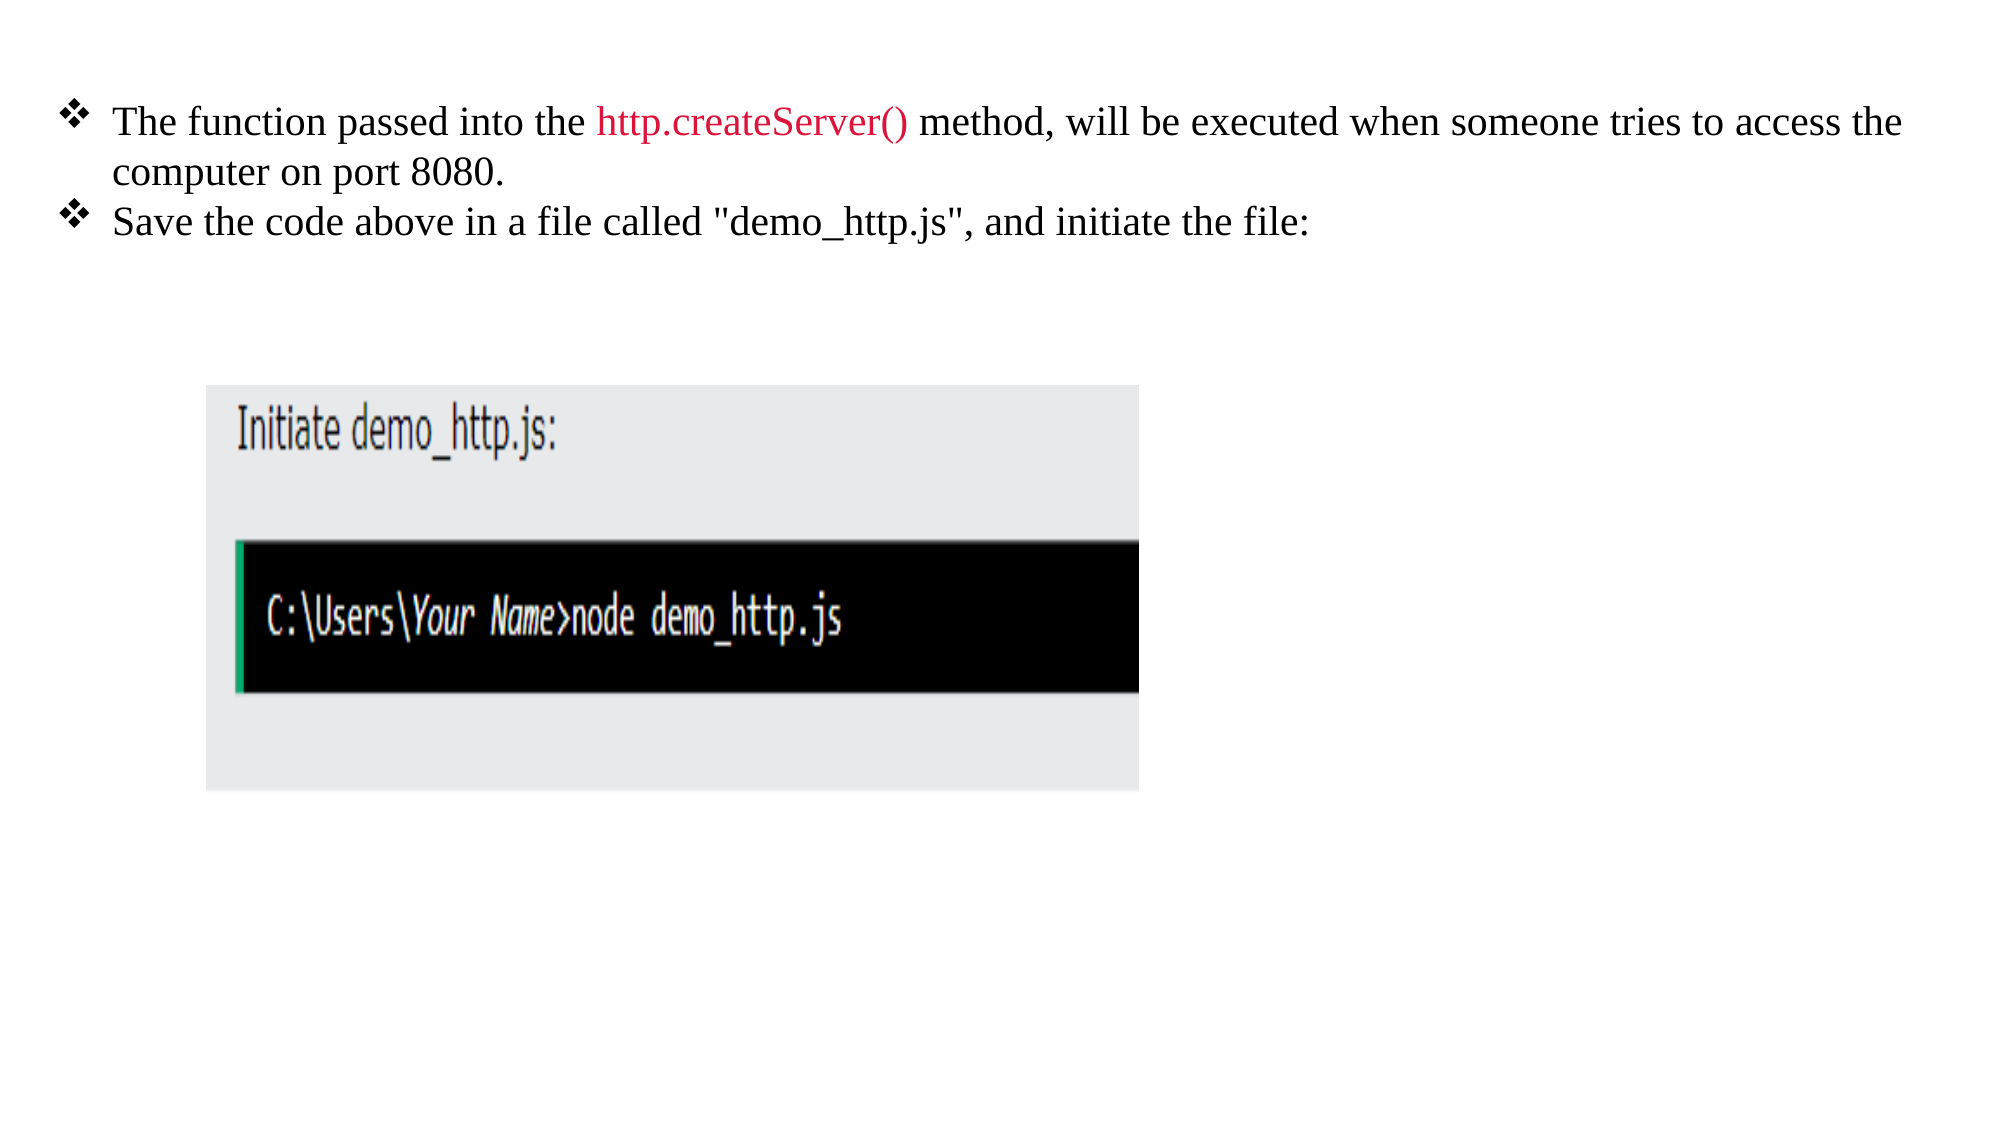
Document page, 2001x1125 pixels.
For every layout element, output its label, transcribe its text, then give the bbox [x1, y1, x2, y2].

picture [206, 385, 1139, 847]
text_box The function passed into the http.createServer() method, will be executed when someone tries to access the computer on port 8080. Save the code above in a file called "demo_http.js", and initiate the file: [40, 85, 1960, 251]
